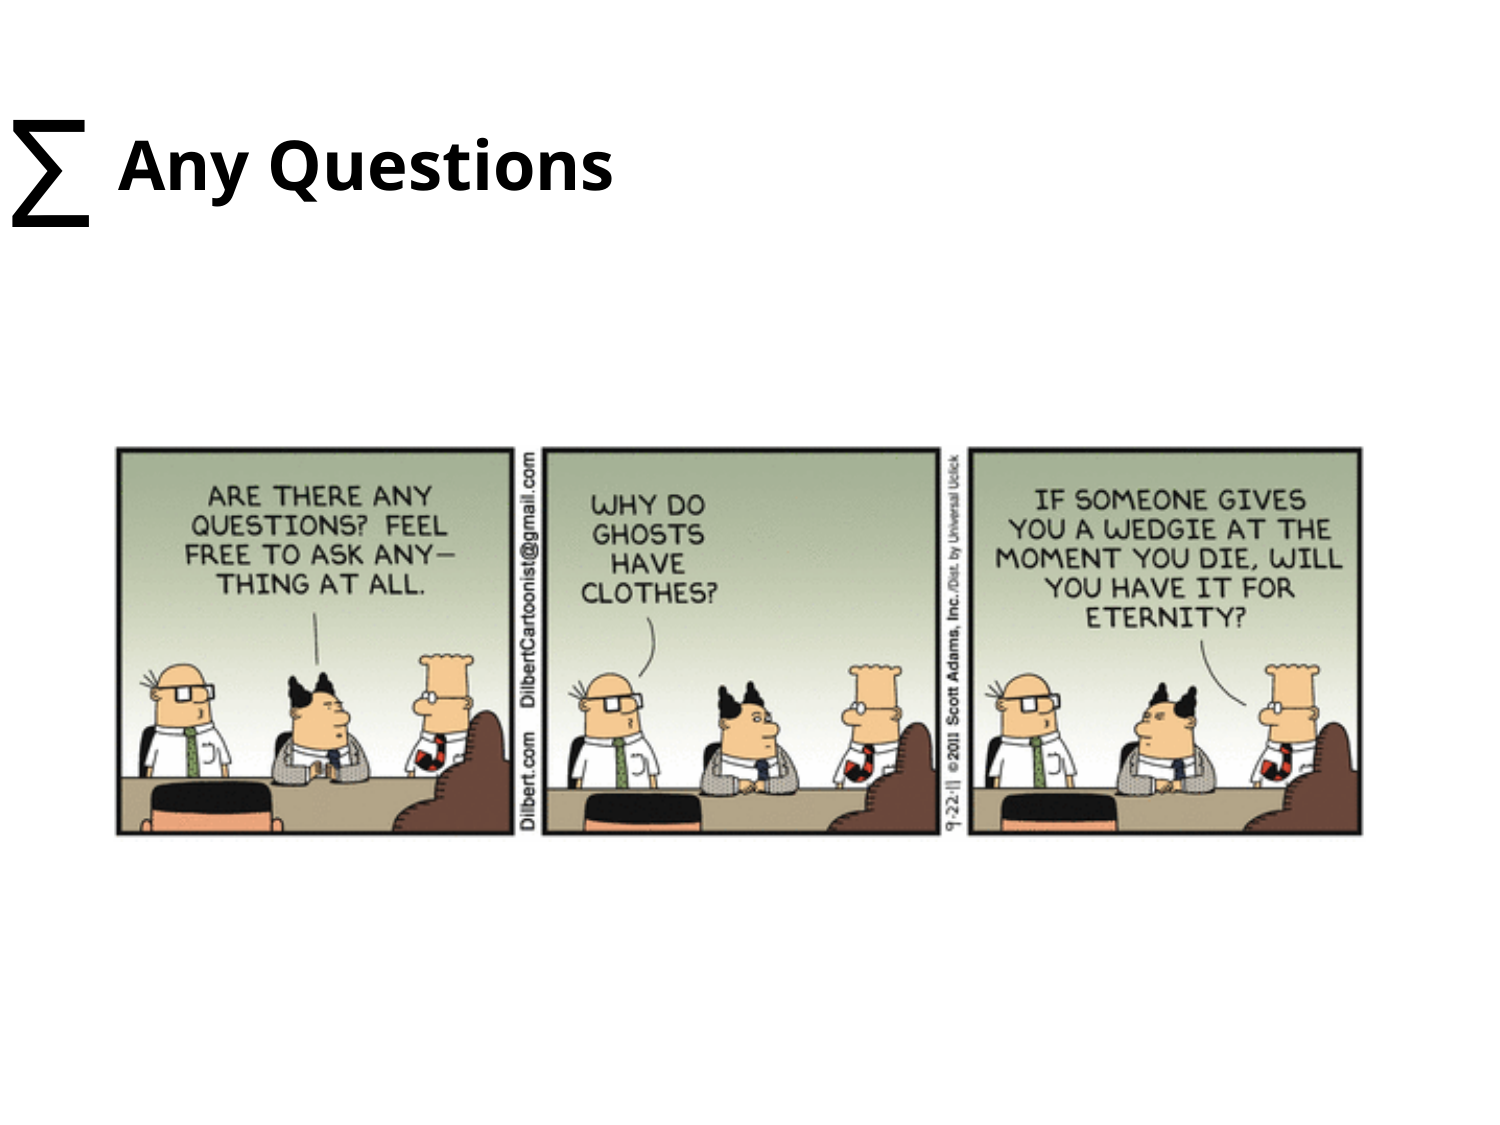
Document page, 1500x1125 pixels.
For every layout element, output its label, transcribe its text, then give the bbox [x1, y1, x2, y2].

title Any Questions [103, 59, 1397, 278]
text_box Σ [0, 70, 108, 265]
list [103, 299, 1397, 1014]
picture [113, 445, 1367, 843]
